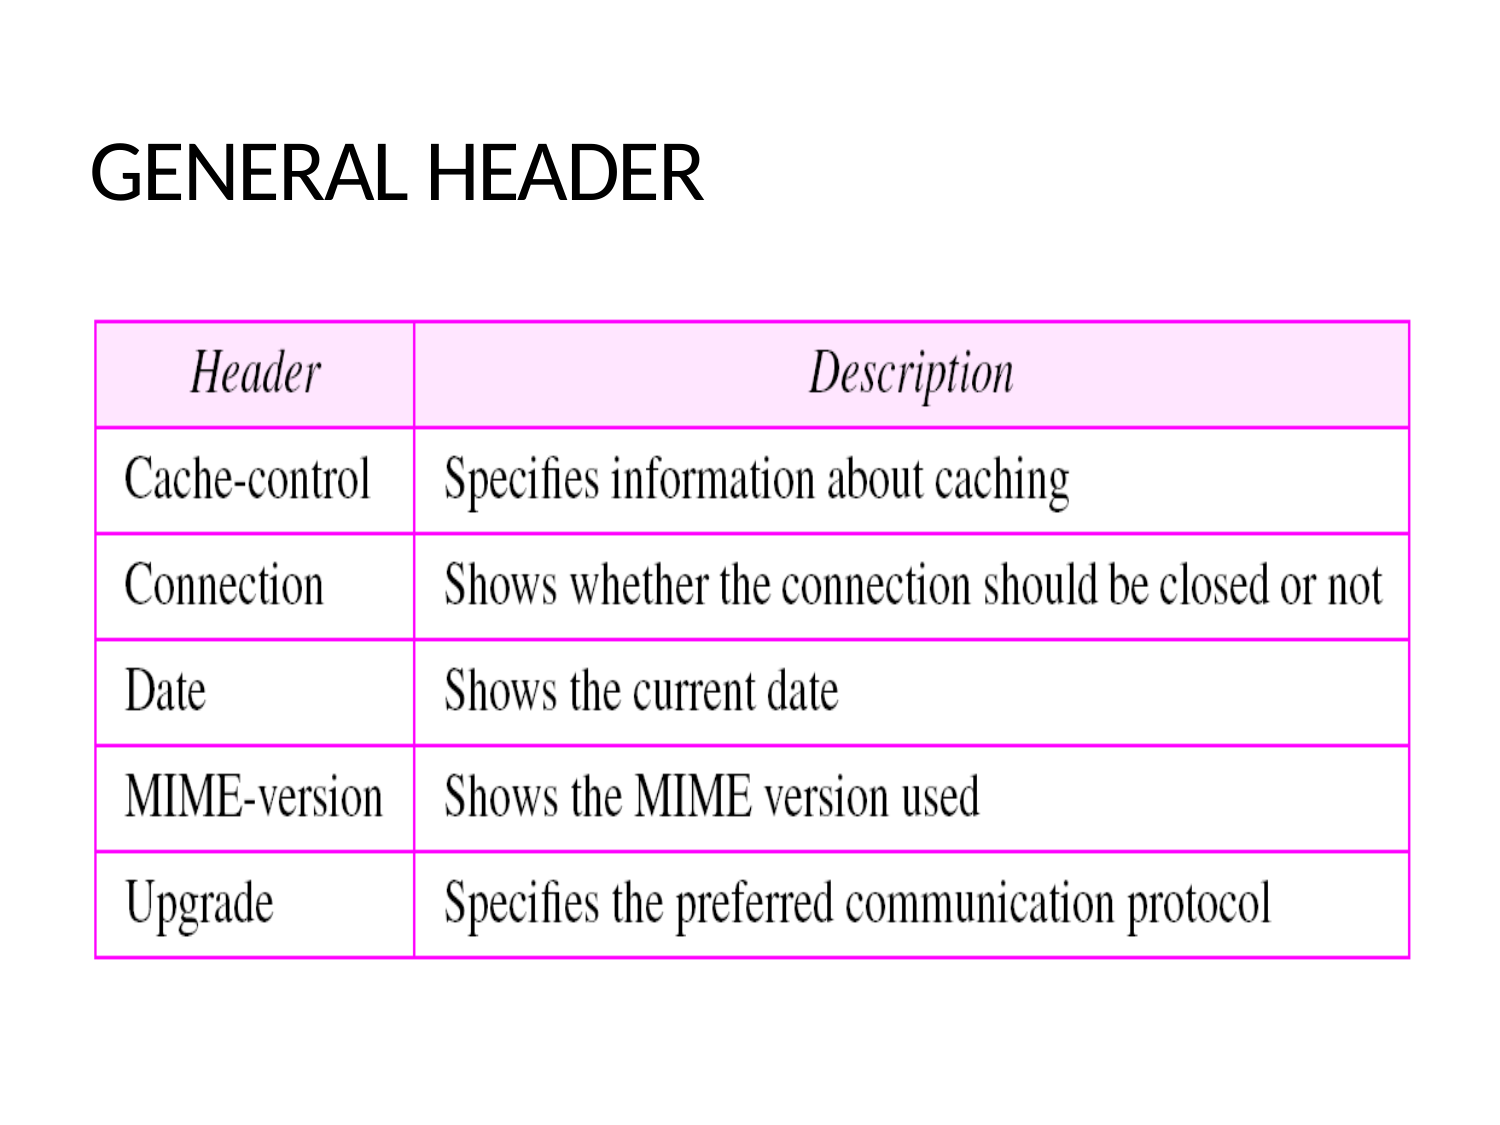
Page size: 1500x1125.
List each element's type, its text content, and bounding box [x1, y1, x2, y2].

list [74, 299, 1426, 988]
title GENERAL HEADER [74, 24, 1425, 225]
